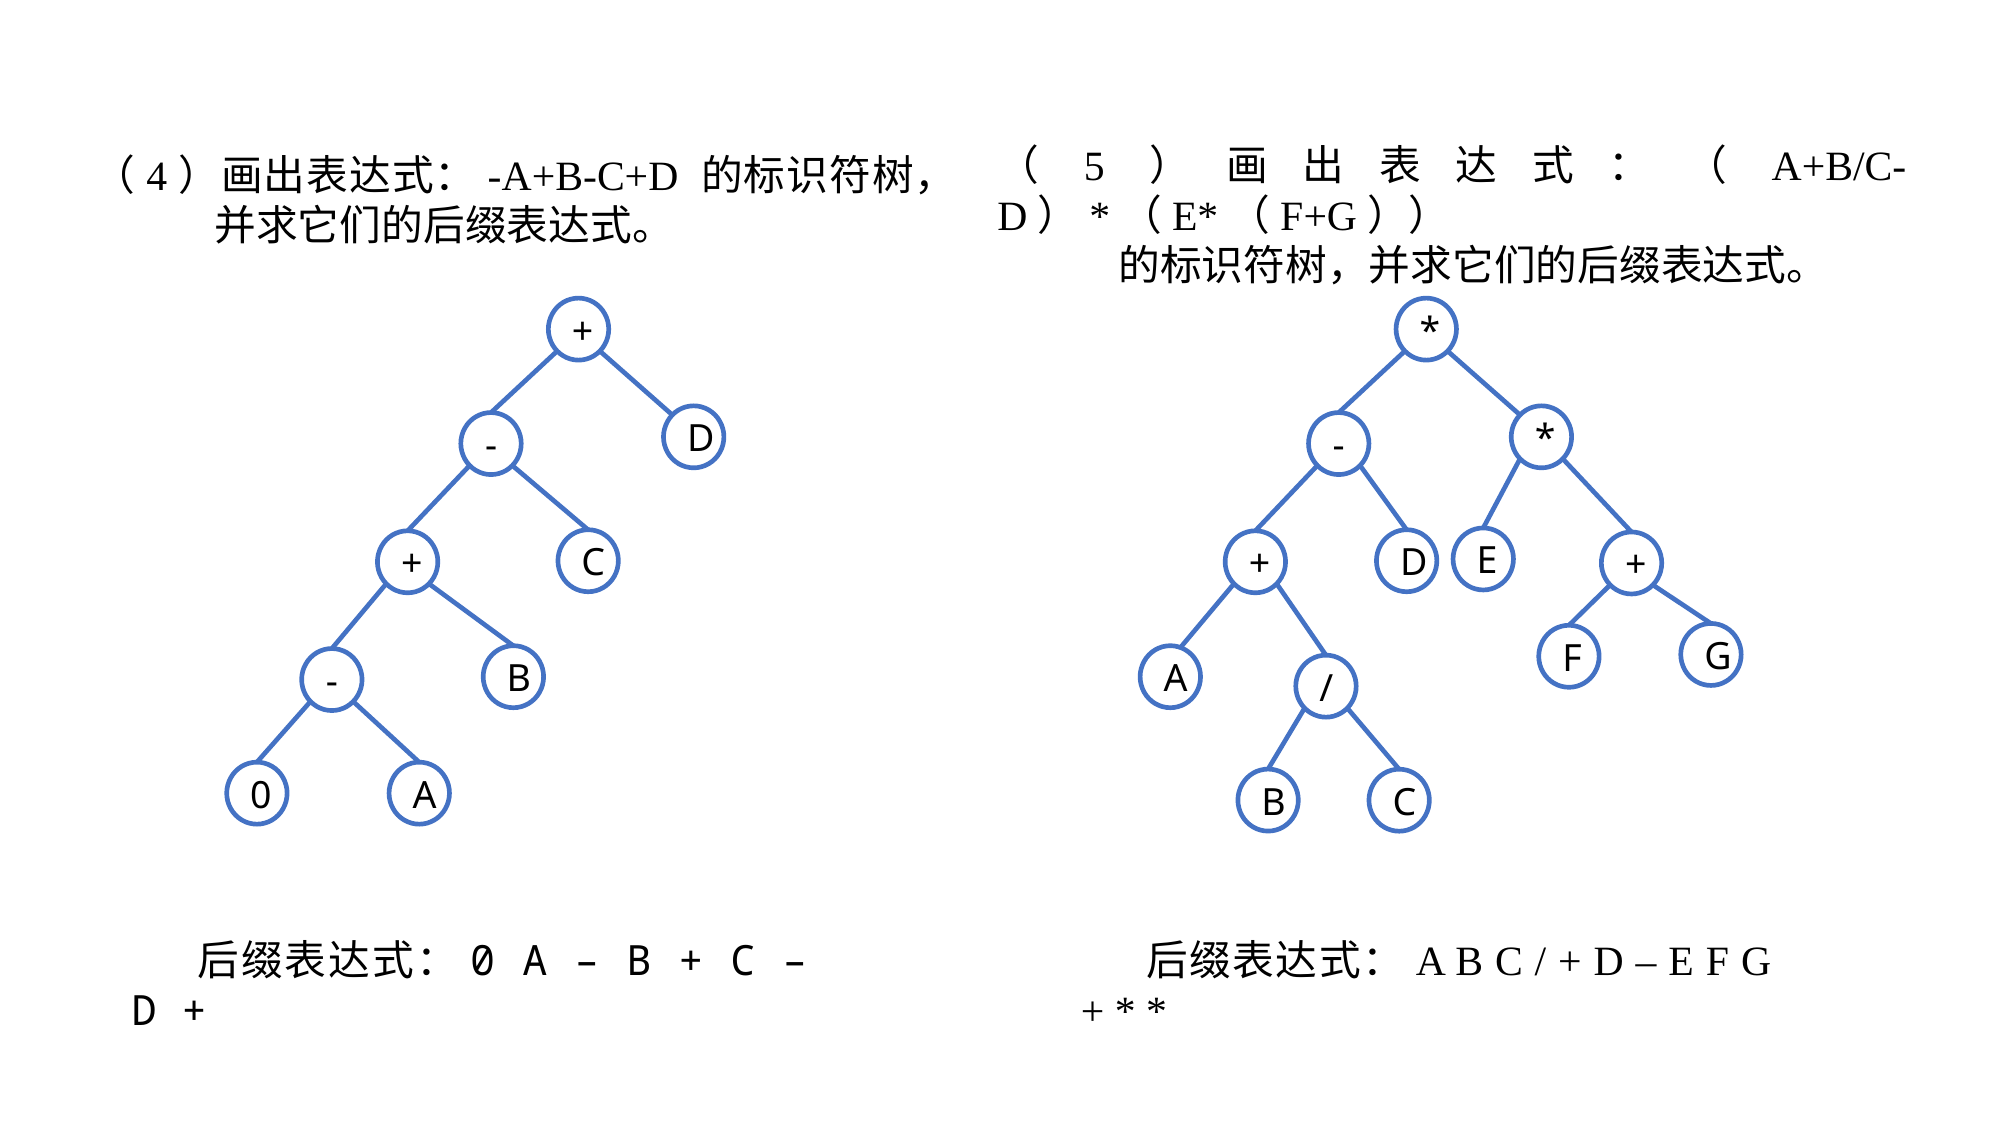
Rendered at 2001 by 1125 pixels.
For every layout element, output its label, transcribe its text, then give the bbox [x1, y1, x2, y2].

text_box + [1224, 529, 1287, 594]
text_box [1276, 583, 1326, 656]
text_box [490, 350, 558, 413]
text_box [1568, 584, 1611, 626]
text_box C [1367, 768, 1431, 833]
text_box （5）画出表达式：（A+B/C-D）*（E*（F+G）） 的标识符树，并求它们的后缀表达式。 [982, 131, 1922, 296]
text_box + [547, 297, 610, 362]
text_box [331, 583, 387, 649]
text_box E [1452, 527, 1515, 591]
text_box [1338, 350, 1405, 413]
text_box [428, 583, 514, 646]
text_box 0 [225, 761, 289, 826]
text_box D [662, 404, 725, 469]
text_box + [376, 529, 439, 594]
text_box A [388, 761, 451, 826]
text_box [407, 465, 470, 531]
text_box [353, 701, 420, 763]
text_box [1179, 583, 1234, 649]
text_box B [1236, 768, 1300, 833]
text_box * [1395, 297, 1458, 362]
text_box G [1679, 622, 1743, 687]
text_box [1255, 465, 1318, 531]
text_box D [1375, 528, 1438, 593]
text_box （4）画出表达式：-A+B-C+D 的标识符树， 并求它们的后缀表达式。 [78, 141, 930, 257]
text_box F [1537, 624, 1601, 689]
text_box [599, 351, 673, 415]
text_box - [1307, 411, 1370, 476]
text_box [1483, 458, 1520, 528]
text_box 后缀表达式：0 A – B + C – D + [116, 926, 823, 992]
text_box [1268, 708, 1305, 770]
text_box 后缀表达式：A B C / + D – E F G + * * [1066, 926, 1787, 992]
text_box - [300, 647, 364, 712]
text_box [1652, 584, 1711, 624]
text_box + [1600, 531, 1663, 596]
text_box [1347, 708, 1400, 770]
text_box A [1139, 644, 1202, 709]
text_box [256, 701, 311, 763]
text_box C [556, 528, 620, 593]
text_box / [1294, 654, 1358, 719]
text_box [1447, 351, 1520, 415]
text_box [1360, 465, 1407, 530]
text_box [1562, 458, 1632, 532]
text_box B [482, 644, 545, 709]
text_box * [1510, 404, 1573, 469]
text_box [512, 465, 589, 530]
text_box - [459, 411, 523, 476]
